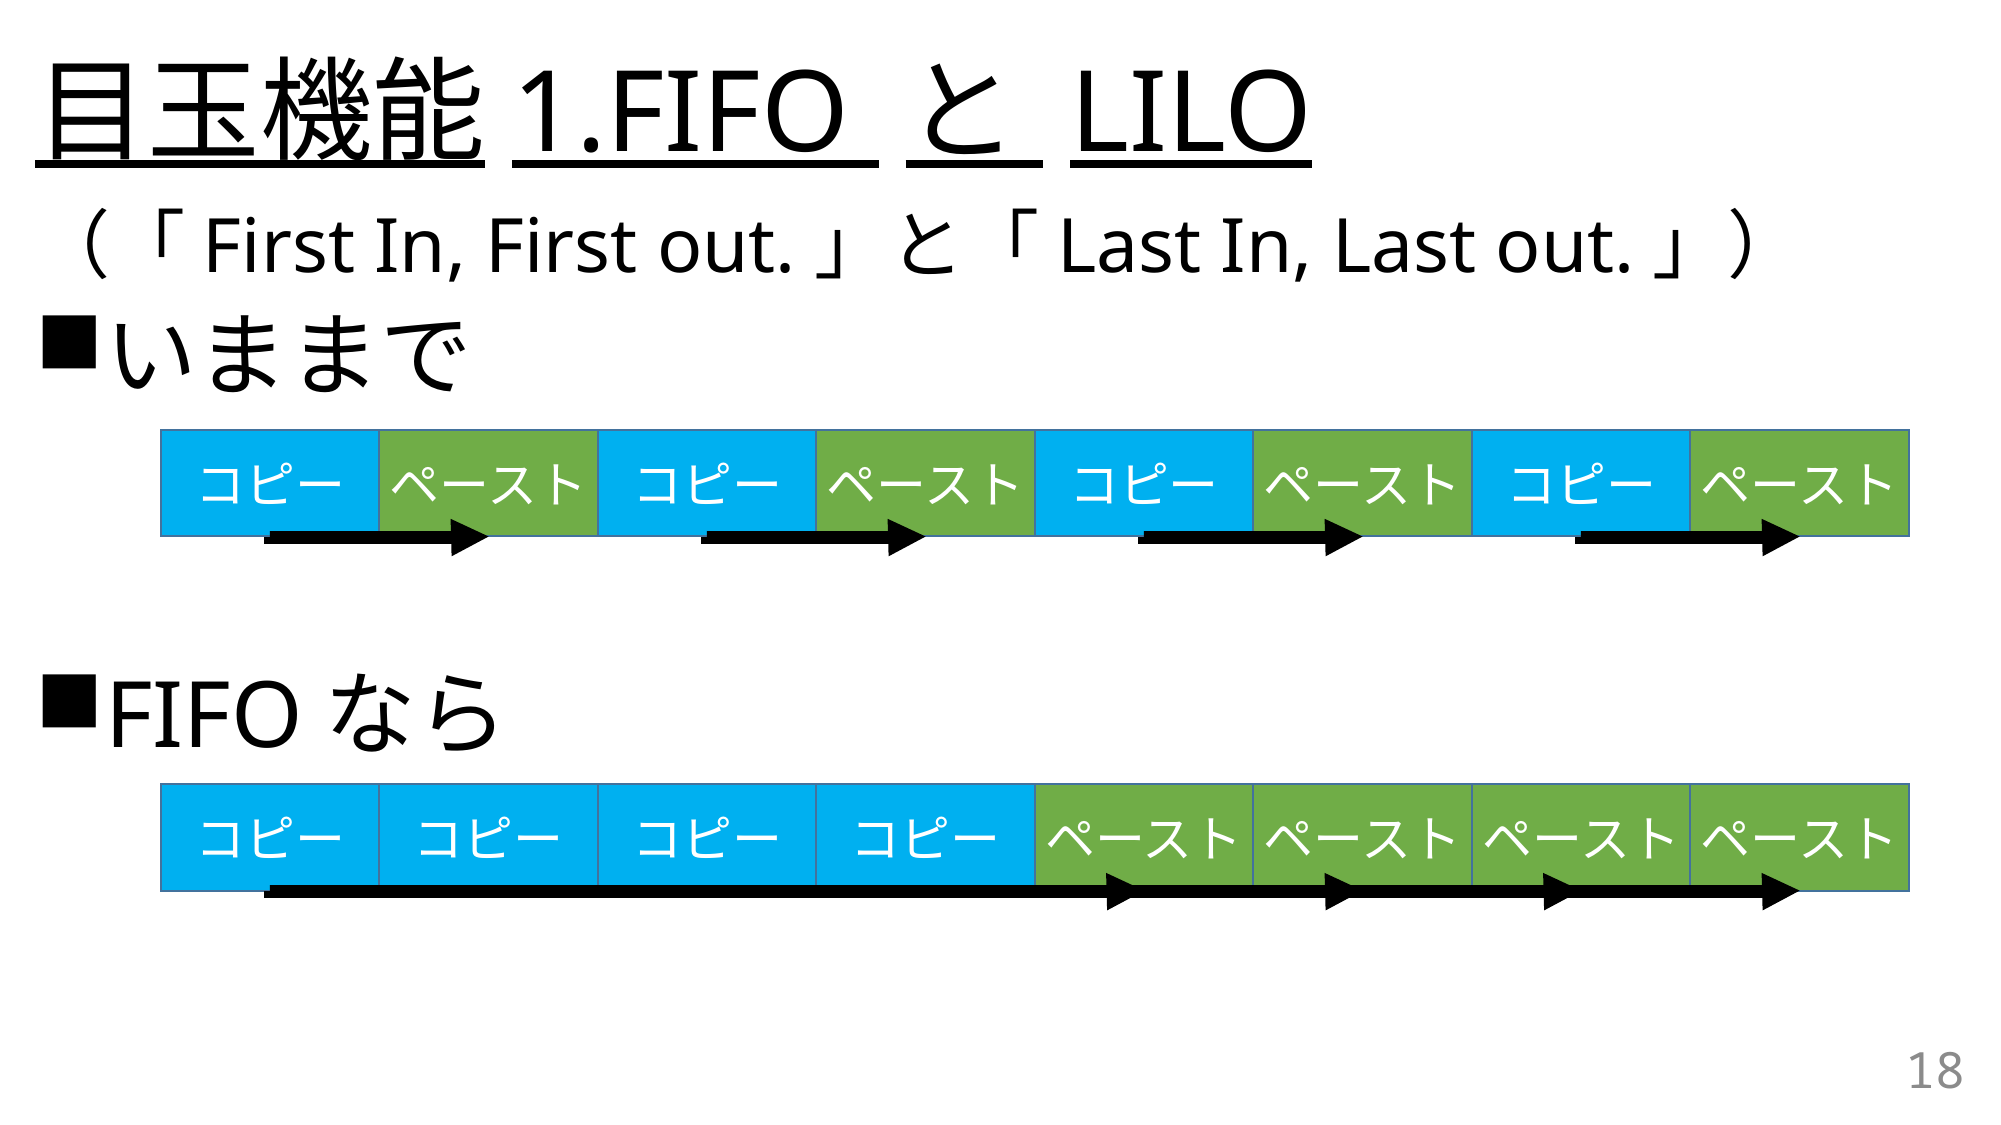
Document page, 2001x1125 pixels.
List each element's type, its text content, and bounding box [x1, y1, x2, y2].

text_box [160, 430, 379, 537]
title 目玉機能1.FIFO と LILO [20, 0, 1980, 200]
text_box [1147, 784, 1362, 891]
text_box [1256, 430, 1690, 537]
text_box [382, 430, 816, 537]
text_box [160, 784, 707, 891]
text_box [1365, 784, 1909, 891]
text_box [1693, 430, 1909, 537]
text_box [819, 430, 1253, 537]
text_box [928, 784, 1144, 891]
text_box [710, 784, 925, 891]
slide_number 18 [1529, 1042, 1980, 1103]
list （「First In, First out.」と「Last In, Last out.」） いままで FIFOなら [20, 200, 1980, 1014]
